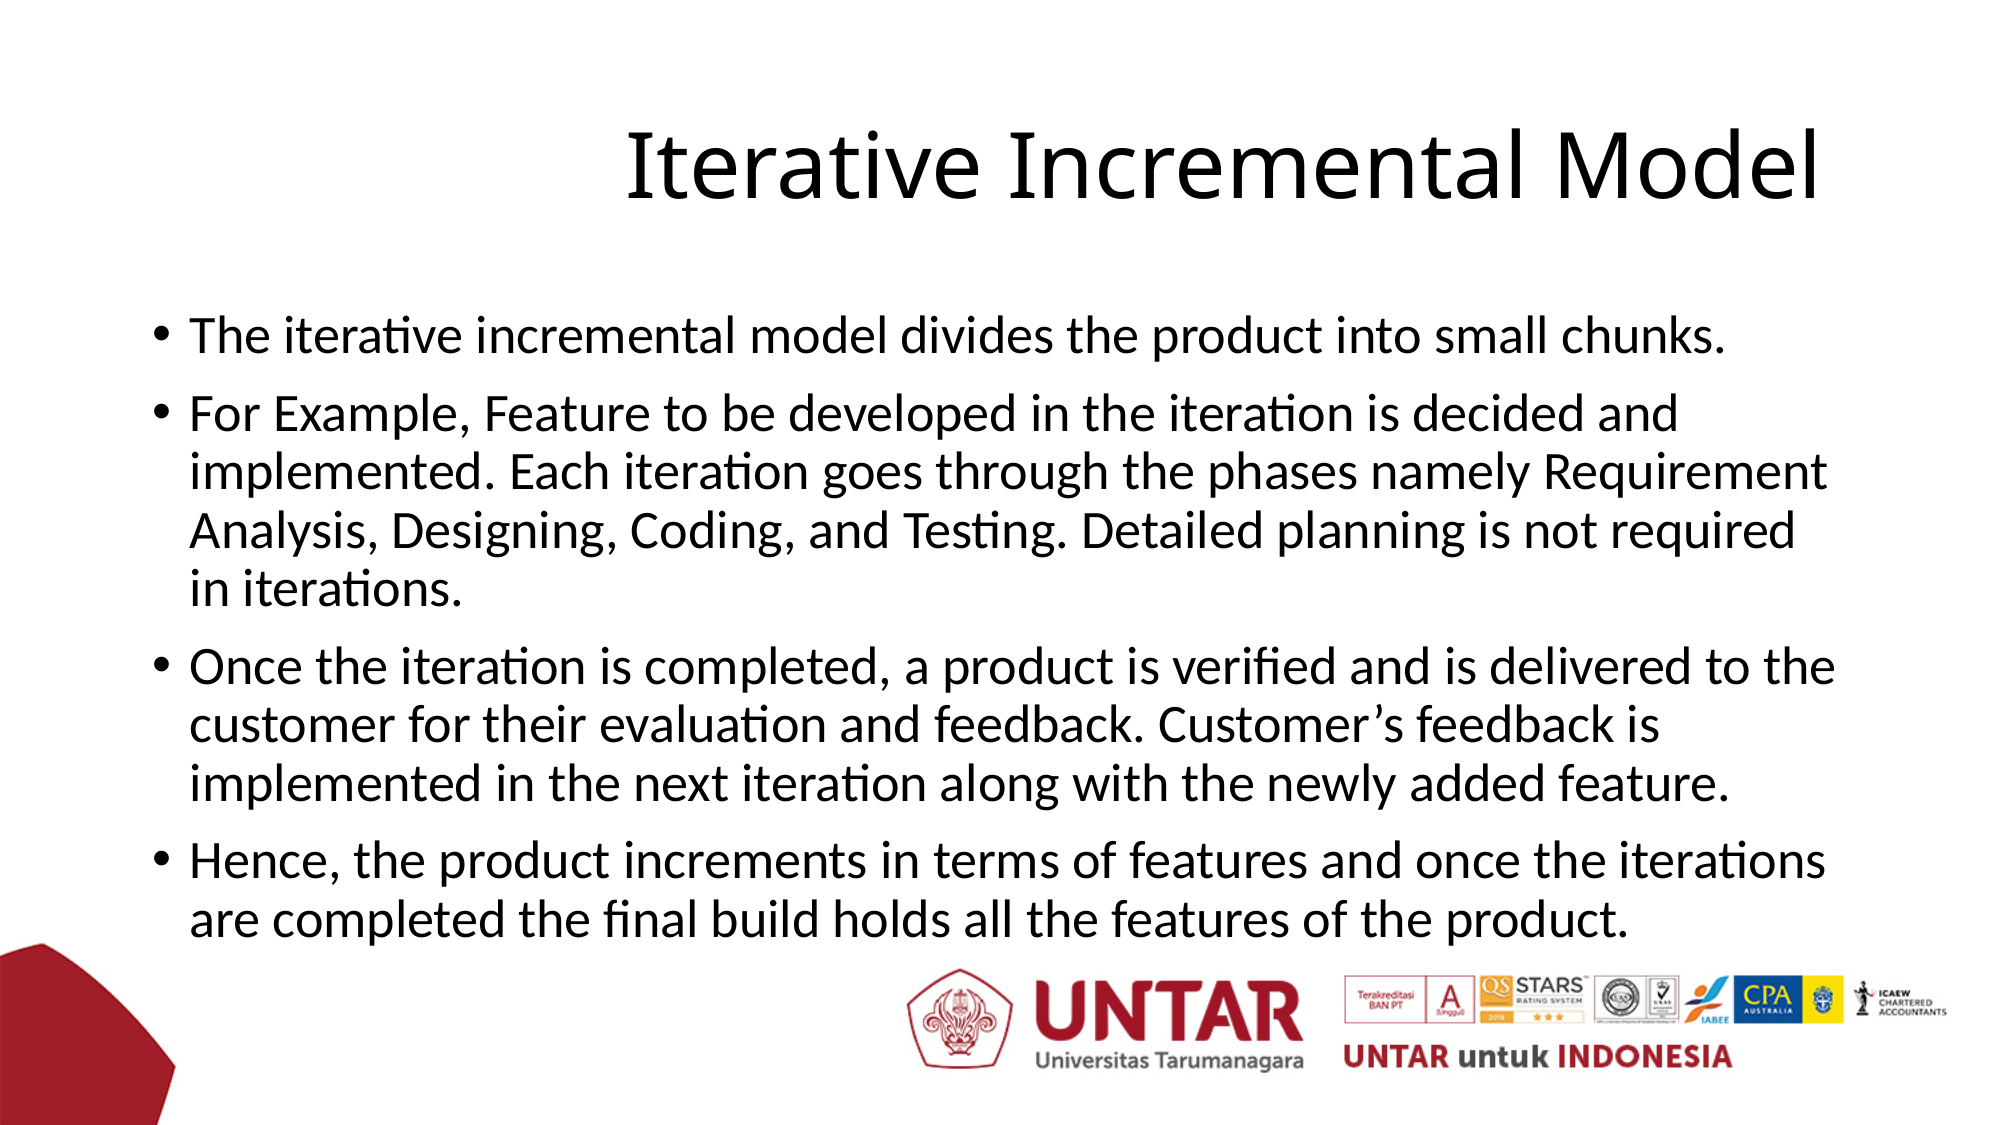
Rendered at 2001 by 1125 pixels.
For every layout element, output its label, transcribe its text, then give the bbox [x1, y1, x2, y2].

title Iterative Incremental Model [137, 59, 1863, 278]
list The iterative incremental model divides the product into small chunks. For Example, Feature to be developed in the iteration is decided and implemented. Each iteration goes through the phases namely Requirement Analysis, Designing, Coding, and Testing. Detailed planning is not required in iterations. Once the iteration is completed, a product is verified and is delivered to the customer for their evaluation and feedback. Customer’s feedback is implemented in the next iteration along with the newly added feature. Hence, the product increments in terms of features and once the iterations are completed the final build holds all the features of the product. [137, 299, 1863, 1014]
picture [0, 0, 2001, 1125]
